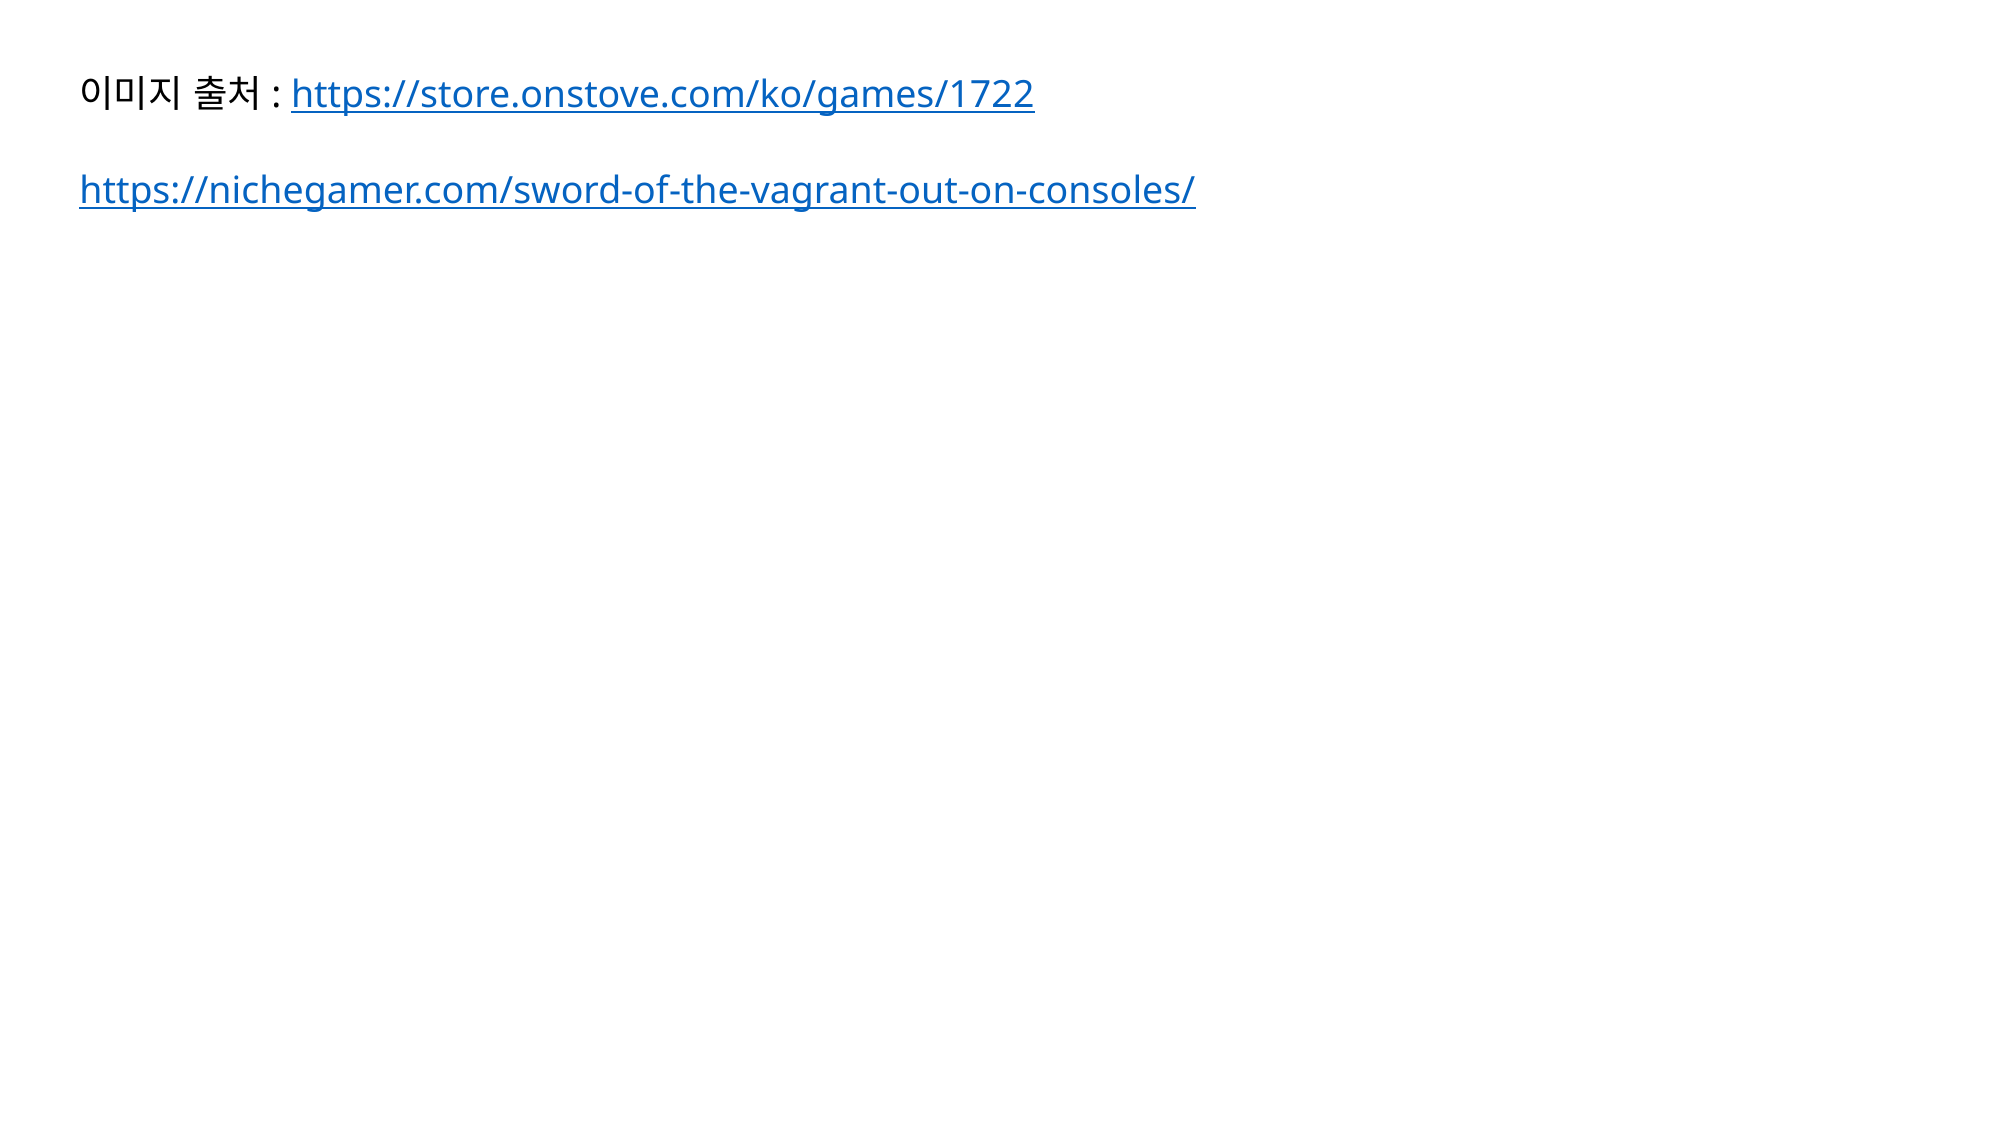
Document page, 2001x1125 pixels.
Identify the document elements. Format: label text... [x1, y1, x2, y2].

text_box 이미지 출처: https://store.onstove.com/ko/games/1722 https://nichegamer.com/sword-of-the-vagrant-out-on-consoles/ [64, 62, 1211, 270]
